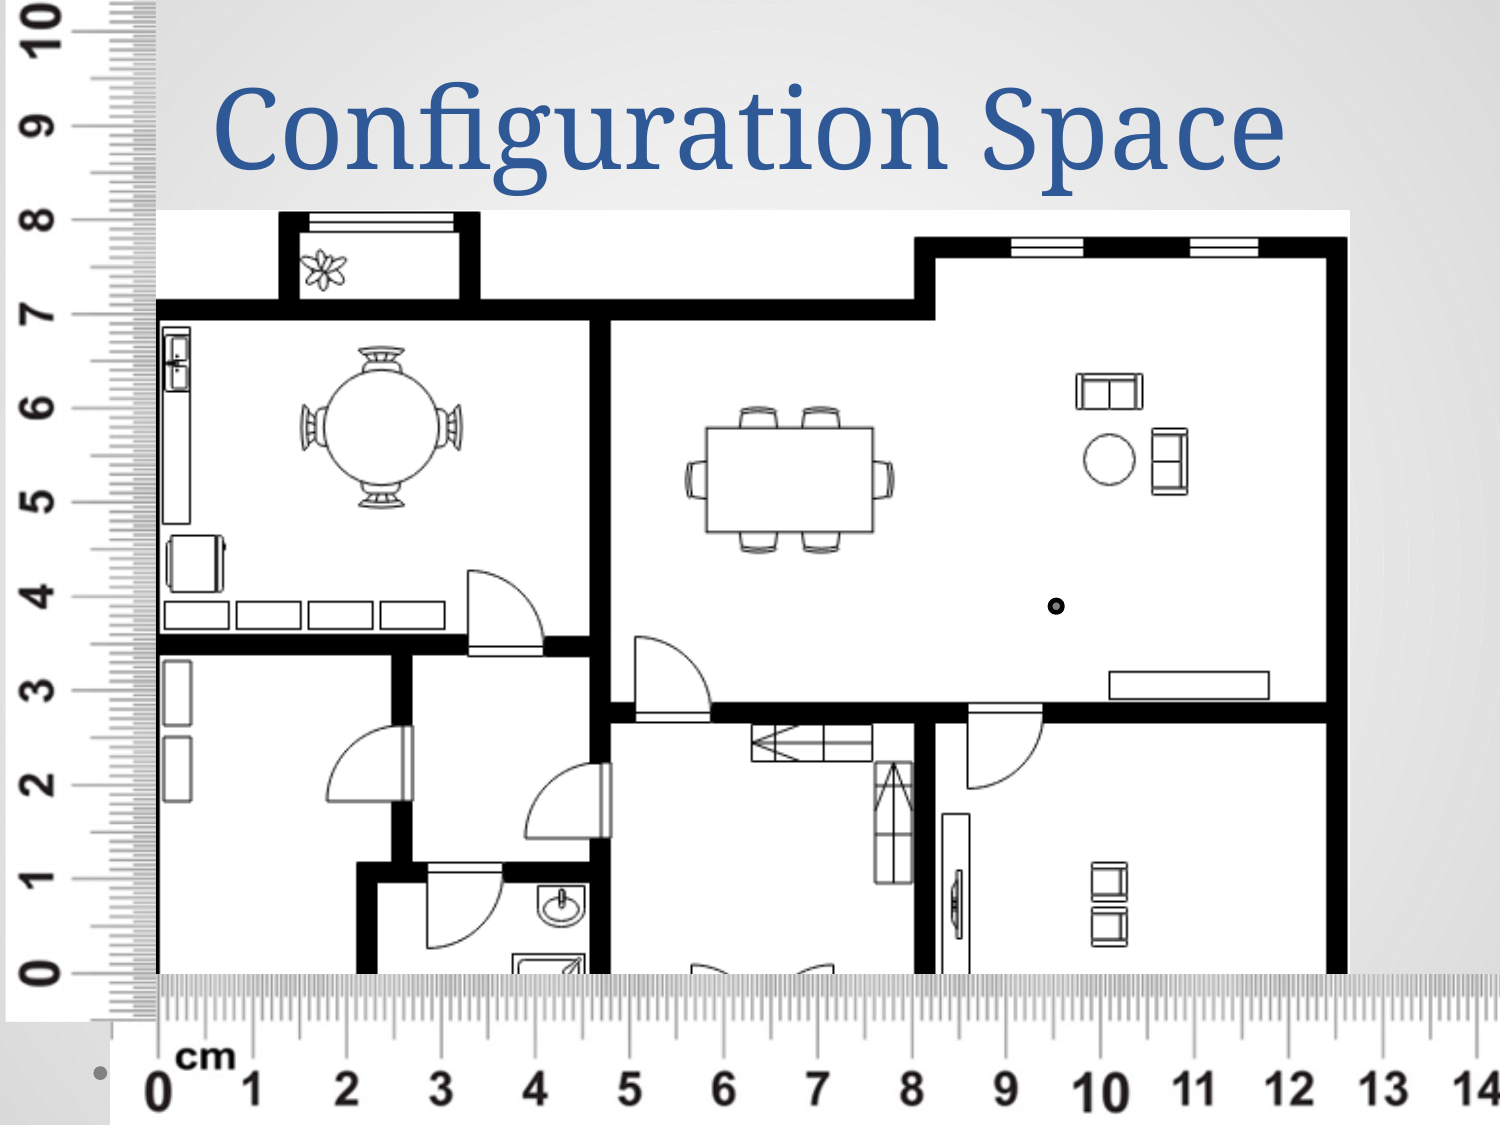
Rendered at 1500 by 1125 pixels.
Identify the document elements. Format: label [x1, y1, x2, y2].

text_box [4, 0, 1500, 1125]
